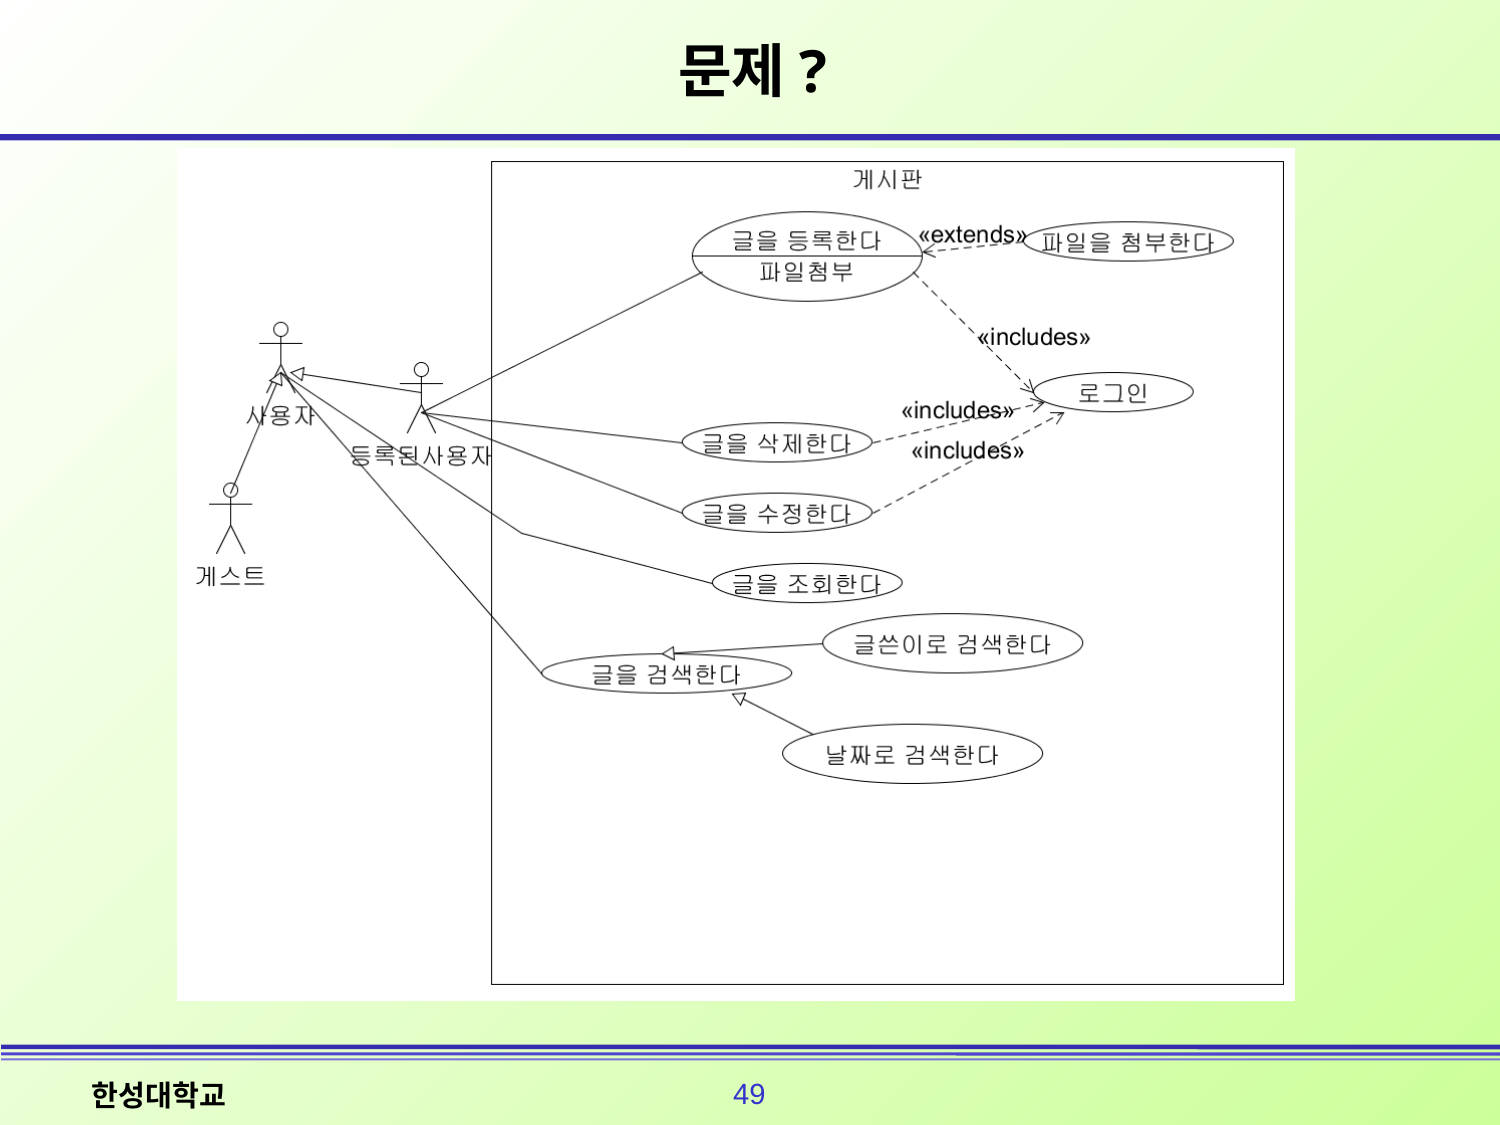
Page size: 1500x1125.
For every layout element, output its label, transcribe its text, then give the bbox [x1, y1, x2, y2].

title 문제? [371, 42, 1134, 97]
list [177, 148, 1295, 1001]
